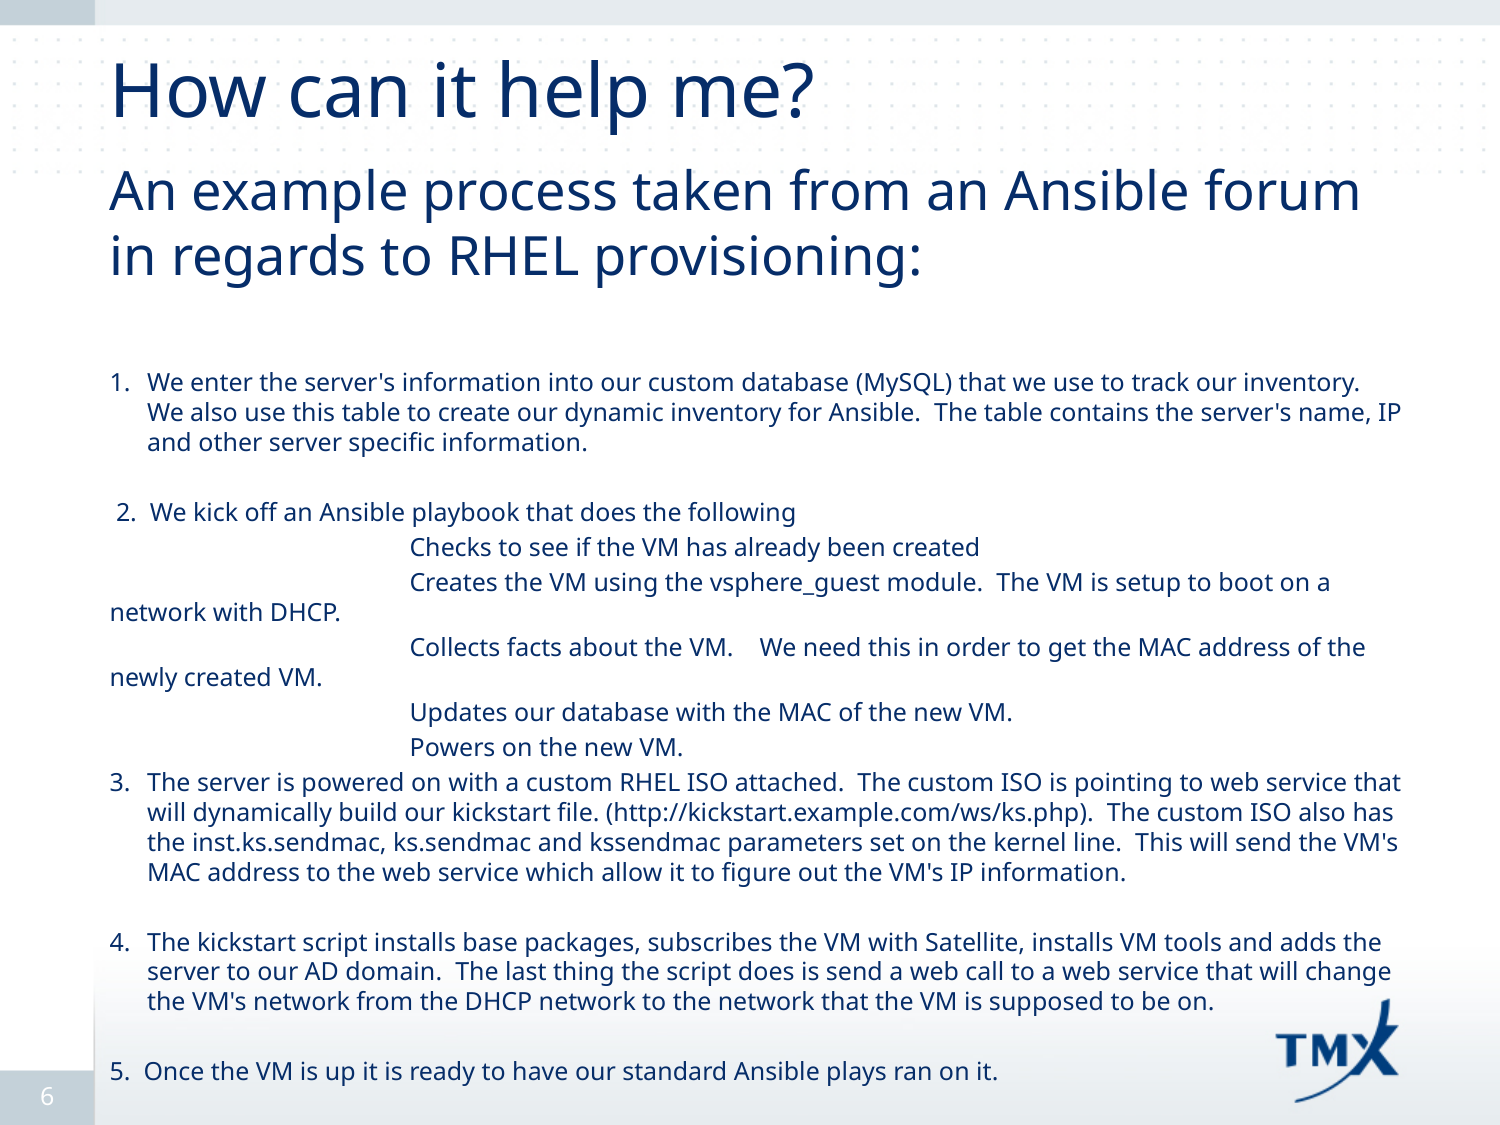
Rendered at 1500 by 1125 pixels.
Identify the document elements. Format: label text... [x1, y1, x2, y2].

slide_number 6 [0, 1067, 95, 1125]
picture [0, 0, 1500, 1125]
list An example process taken from an Ansible forum in regards to RHEL provisioning: We enter the server's information into our custom database (MySQL) that we use to track our inventory. We also use this table to create our dynamic inventory for Ansible. The table contains the server's name, IP and other server specific information. 2. We kick off an Ansible playbook that does the following Checks to see if the VM has already been created Creates the VM using the vsphere_guest module. The VM is setup to boot on a network with DHCP. Collects facts about the VM. We need this in order to get the MAC address of the newly created VM. Updates our database with the MAC of the new VM. Powers on the new VM. The server is powered on with a custom RHEL ISO attached. The custom ISO is pointing to web service that will dynamically build our kickstart file. (http://kickstart.example.com/ws/ks.php). The custom ISO also has the inst.ks.sendmac, ks.sendmac and kssendmac parameters set on the kernel line. This will send the VM's MAC address to the web service which allow it to figure out the VM's IP information. The kickstart script installs base packages, subscribes the VM with Satellite, installs VM tools and adds the server to our AD domain. The last thing the script does is send a web call to a web service that will change the VM's network from the DHCP network to the network that the VM is supposed to be on. 5. Once the VM is up it is ready to have our standard Ansible plays ran on it. [94, 148, 1425, 840]
title How can it help me? [94, 117, 1500, 237]
